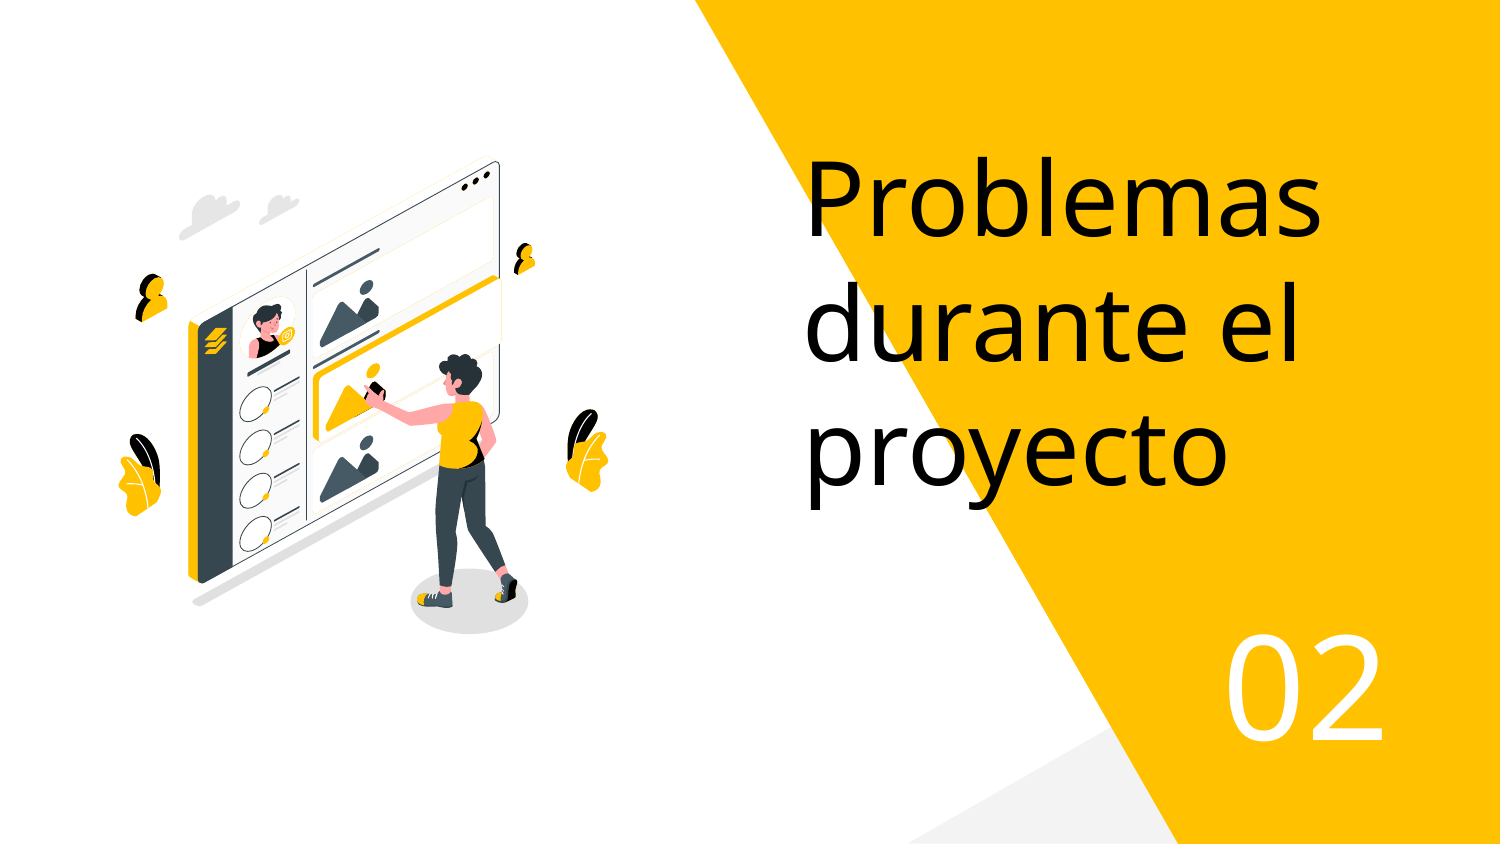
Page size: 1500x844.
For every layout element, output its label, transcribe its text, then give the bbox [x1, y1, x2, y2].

title Problemas durante el proyecto [787, 116, 1476, 421]
title 02 [1133, 622, 1405, 785]
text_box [117, 155, 610, 635]
